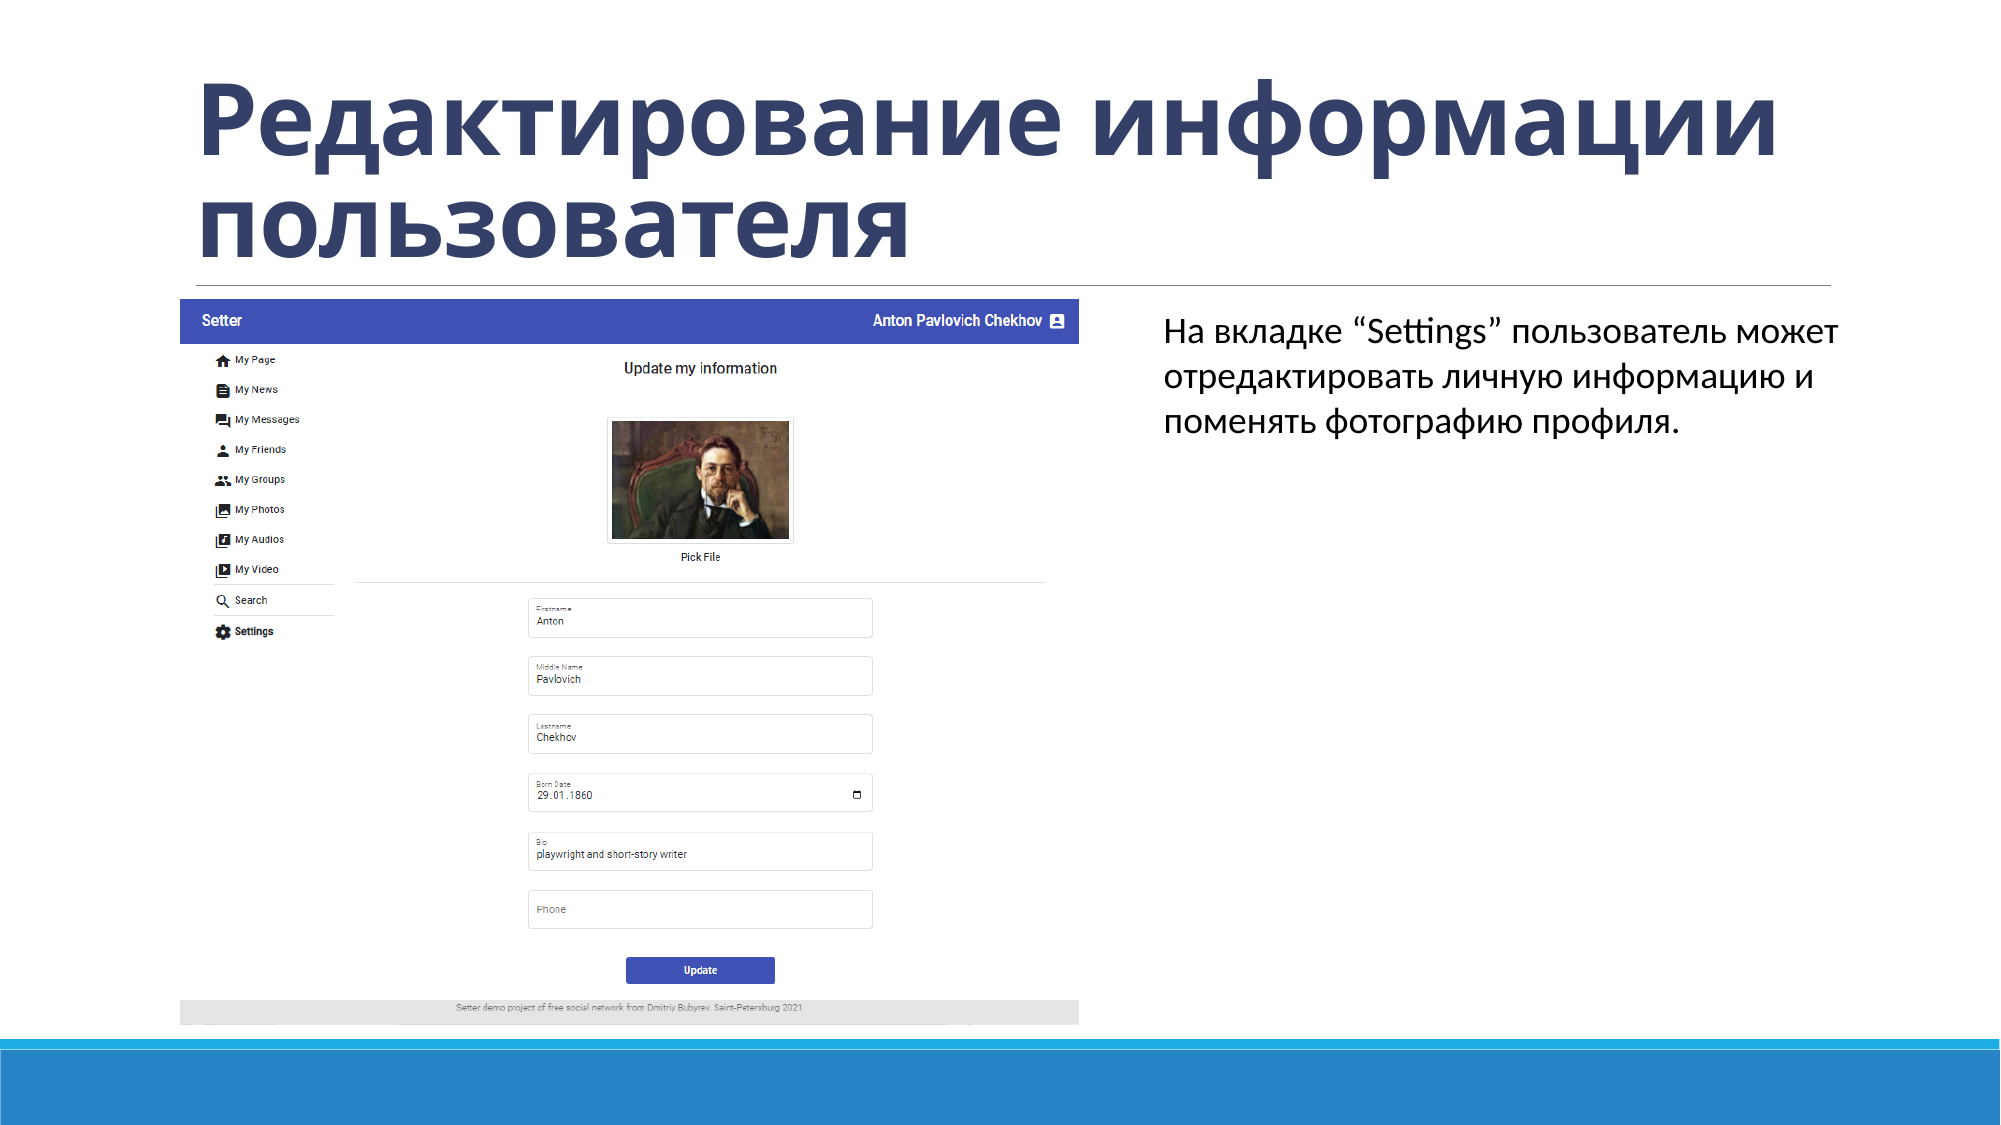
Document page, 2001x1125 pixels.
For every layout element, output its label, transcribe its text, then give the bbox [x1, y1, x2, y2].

text_box На вкладке “Settings” пользователь может отредактировать личную информацию и поменять фотографию профиля. [1149, 299, 1911, 449]
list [179, 298, 1080, 1025]
title Редактирование информации пользователя [180, 47, 1830, 285]
